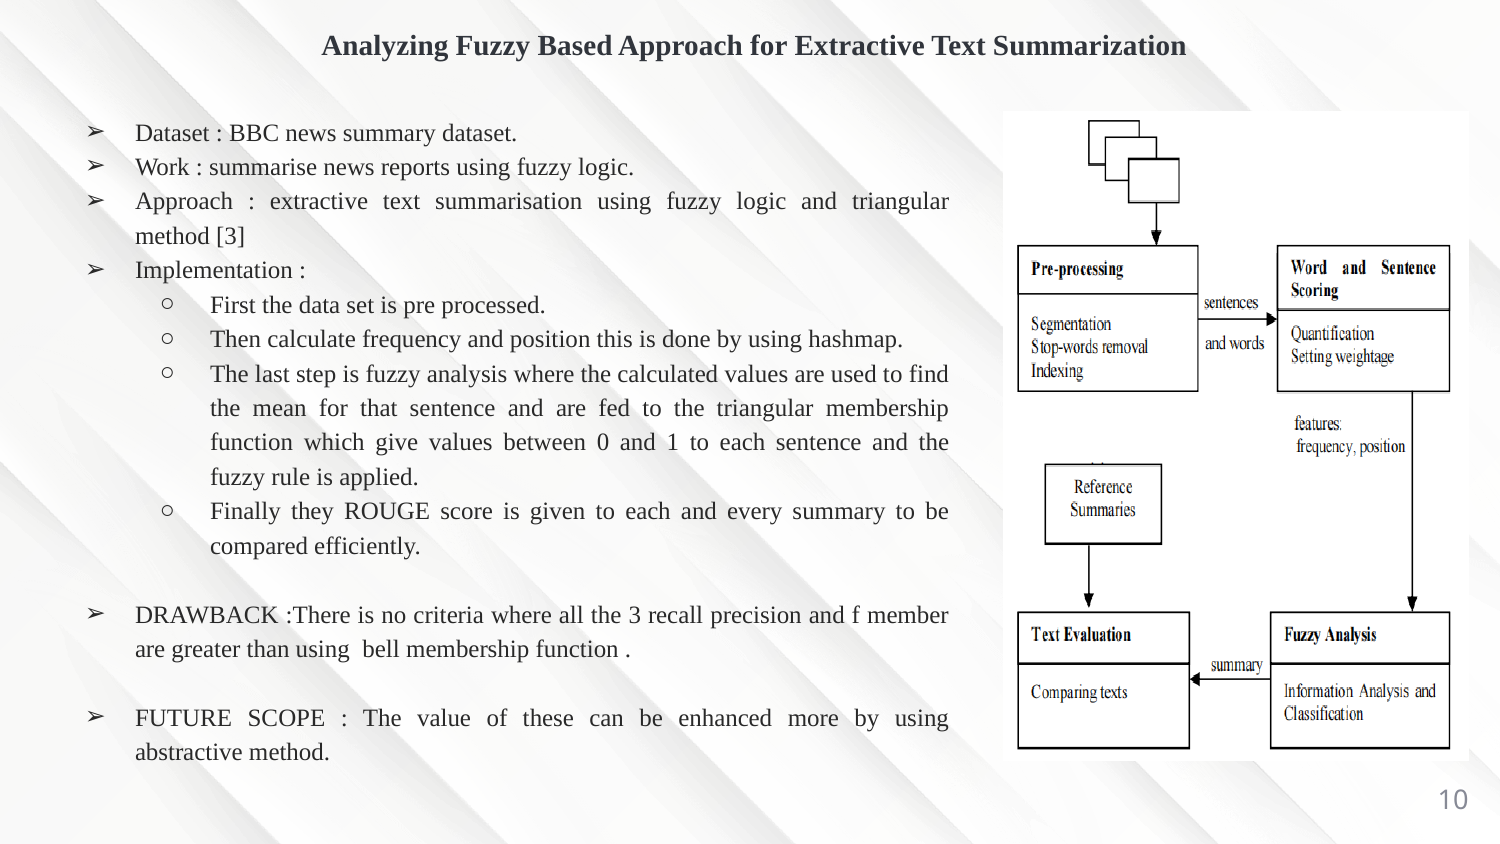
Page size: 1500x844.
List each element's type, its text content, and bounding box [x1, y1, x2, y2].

list Dataset : BBC news summary dataset. Work : summarise news reports using fuzzy logic. Approach : extractive text summarisation using fuzzy logic and triangular method [3] Implementation : First the data set is pre processed. Then calculate frequency and position this is done by using hashmap. The last step is fuzzy analysis where the calculated values are used to find the mean for that sentence and are fed to the triangular membership function which give values between 0 and 1 to each sentence and the fuzzy rule is applied. Finally they ROUGE score is given to each and every summary to be compared efficiently. DRAWBACK :There is no criteria where all the 3 recall precision and f member are greater than using bell membership function . FUTURE SCOPE : The value of these can be enhanced more by using abstractive method. [60, 111, 951, 797]
title Analyzing Fuzzy Based Approach for Extractive Text Summarization [140, 0, 1369, 62]
picture [0, 0, 1500, 844]
slide_number 10 [1378, 767, 1469, 832]
